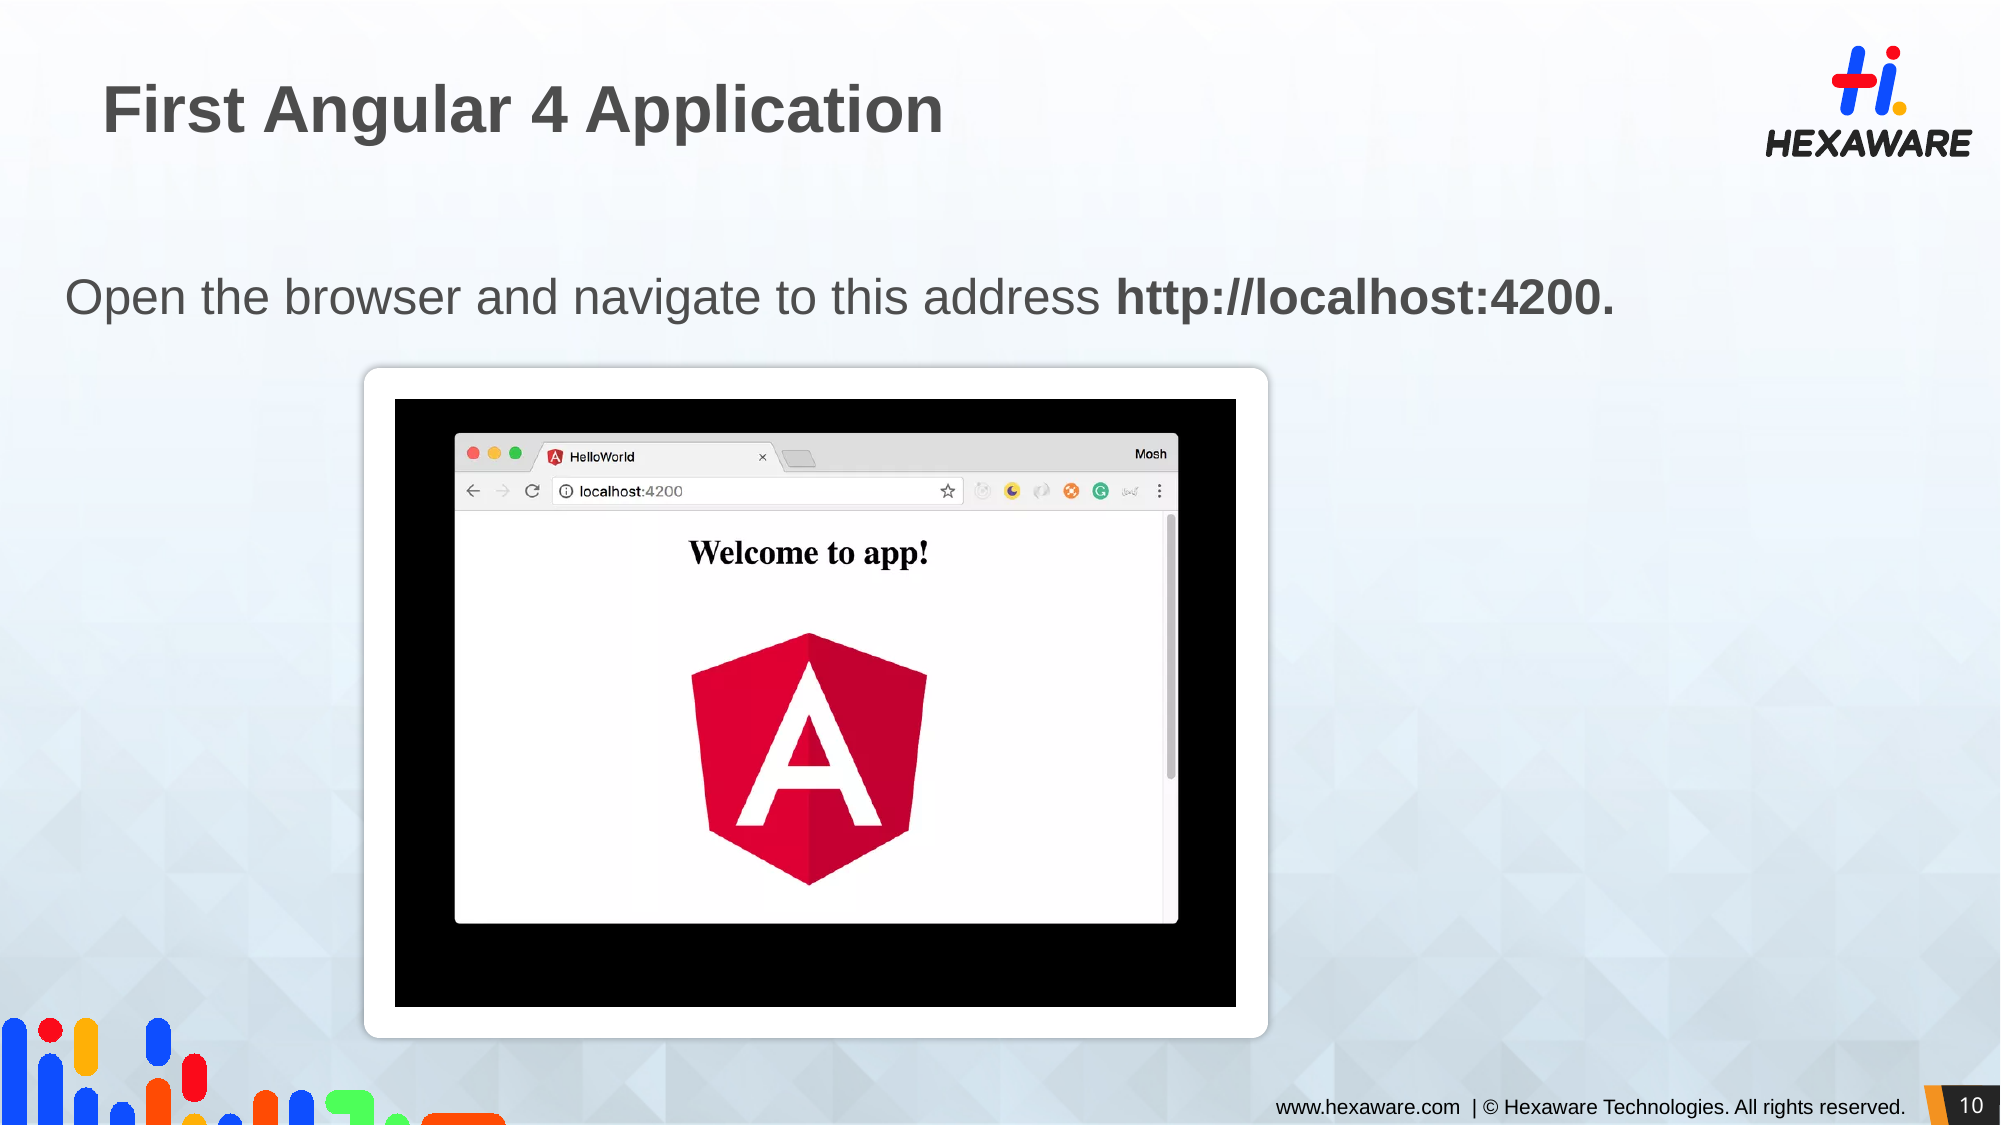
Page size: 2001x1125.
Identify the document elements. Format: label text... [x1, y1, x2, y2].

picture [394, 398, 1237, 1008]
picture [0, 0, 2001, 1125]
title First Angular 4 Application [90, 56, 1541, 157]
list Open the browser and navigate to this address http://localhost:4200. [53, 258, 1920, 1062]
